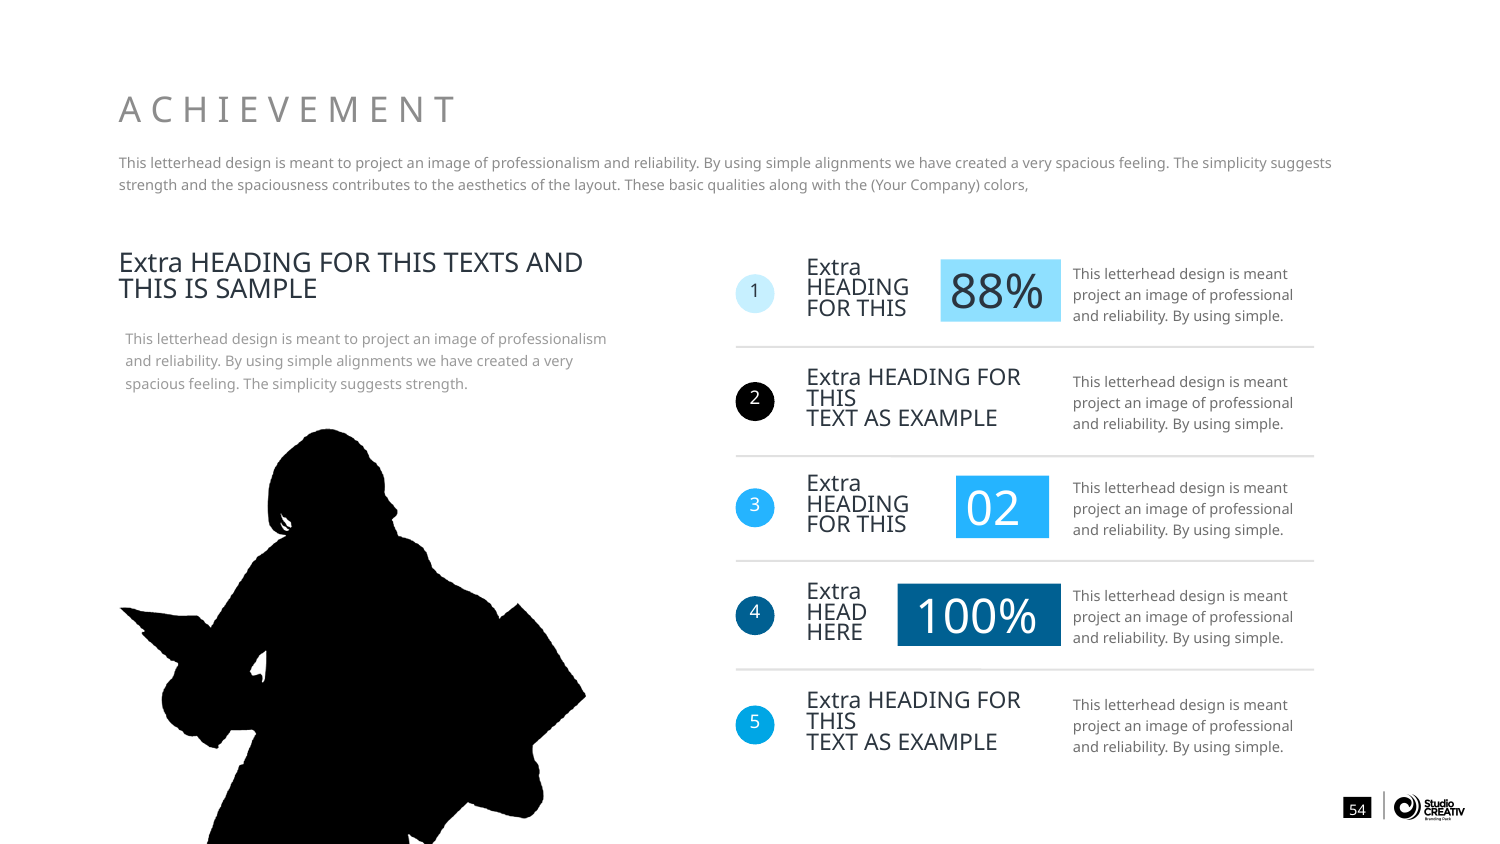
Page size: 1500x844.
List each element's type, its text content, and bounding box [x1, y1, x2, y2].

text_box Extra HEADING FOR THIS TEXT AS EXAMPLE [806, 683, 1034, 763]
picture [119, 428, 586, 844]
text_box This letterhead design is meant to project an image of professionalism and reliability. By using simple alignments we have created a very spacious feeling. The simplicity suggests strength and the spaciousness contributes to the aesthetics of the layout. These basic qualities along with the (Your Company) colors, [118, 148, 1366, 195]
text_box Extra HEADING FOR THIS TEXT AS EXAMPLE [806, 360, 1034, 440]
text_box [735, 381, 775, 422]
text_box This letterhead design is meant project an image of professional and reliability. By using simple. [1072, 368, 1315, 434]
text_box This letterhead design is meant project an image of professional and reliability. By using simple. [1072, 691, 1315, 757]
text_box This letterhead design is meant to project an image of professionalism and reliability. By using simple alignments we have created a very spacious feeling. The simplicity suggests strength. [125, 324, 630, 393]
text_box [735, 488, 775, 528]
text_box A C H I E V E M E N T [118, 89, 891, 139]
text_box Extra HEADING FOR THIS [806, 250, 937, 330]
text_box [1339, 791, 1465, 821]
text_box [940, 257, 1062, 322]
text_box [955, 474, 1050, 539]
text_box Extra HEADING FOR THIS TEXTS AND THIS IS SAMPLE [118, 243, 632, 311]
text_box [735, 595, 775, 636]
text_box Extra HEADING FOR THIS [806, 466, 937, 546]
text_box This letterhead design is meant project an image of professional and reliability. By using simple. [1072, 474, 1315, 540]
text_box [735, 273, 775, 314]
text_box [897, 582, 1062, 647]
text_box This letterhead design is meant project an image of professional and reliability. By using simple. [1072, 582, 1315, 648]
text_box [735, 705, 775, 745]
text_box Extra HEAD HERE [806, 574, 891, 654]
text_box This letterhead design is meant project an image of professional and reliability. By using simple. [1072, 260, 1315, 326]
